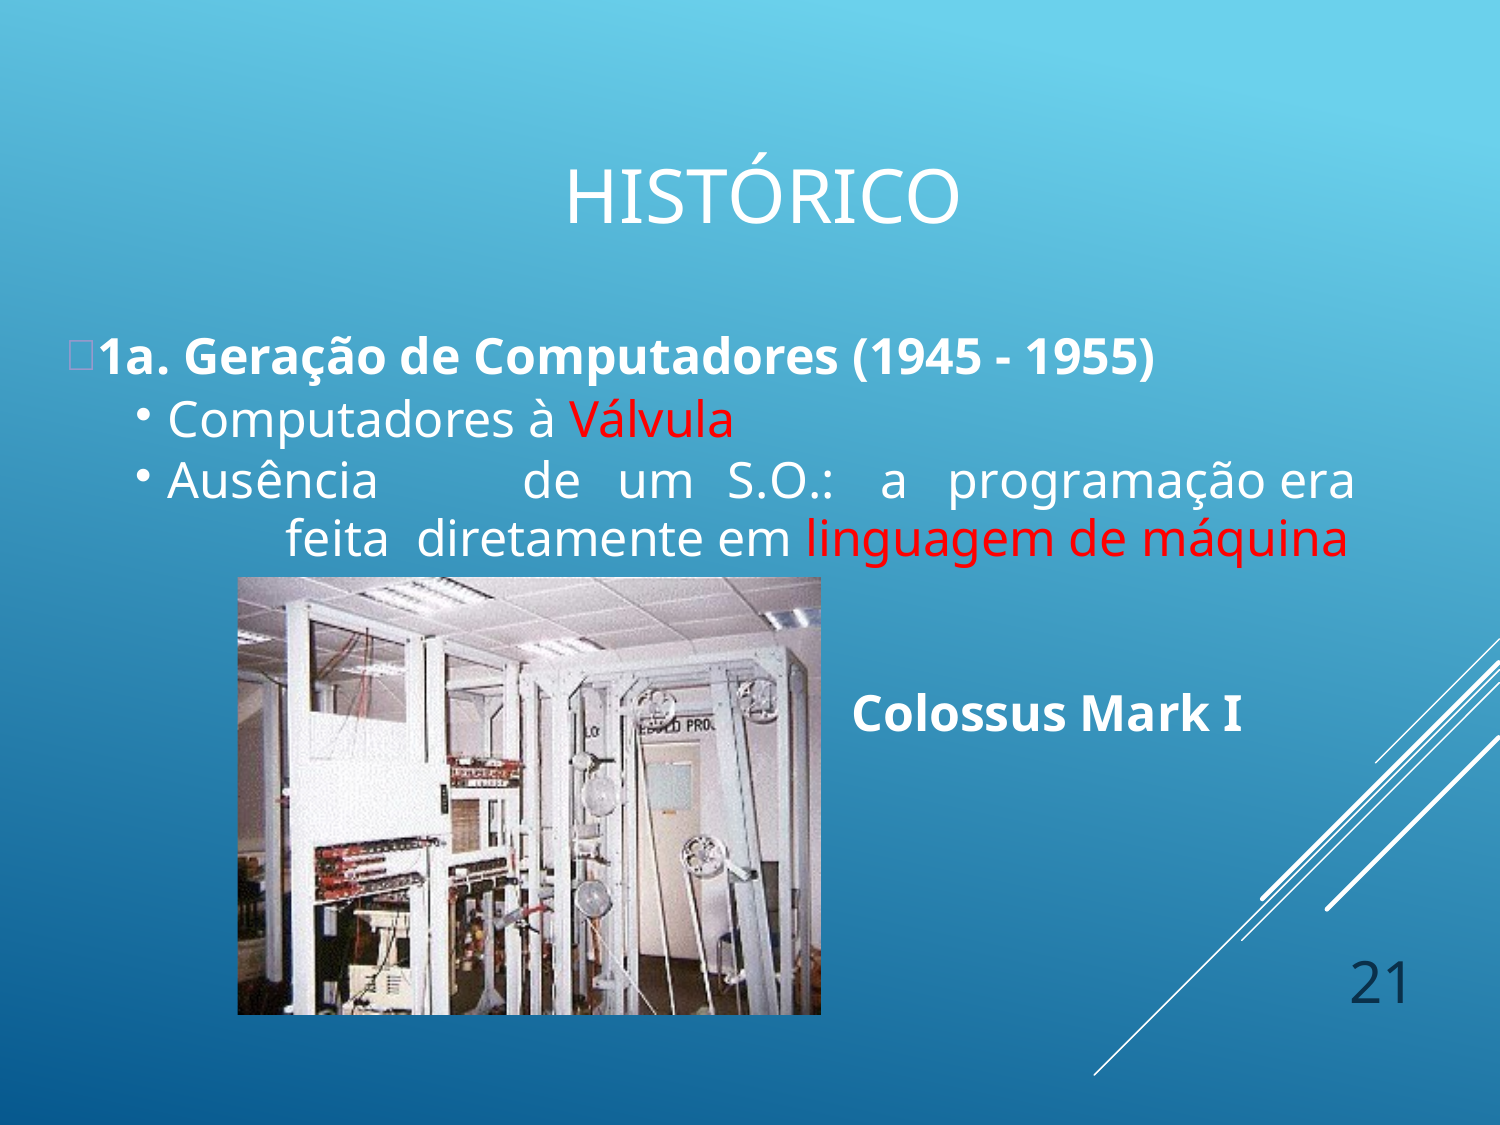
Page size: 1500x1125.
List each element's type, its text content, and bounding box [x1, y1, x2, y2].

text_box [237, 742, 821, 1015]
title Histórico [24, 97, 1500, 288]
slide_number 21 [1275, 372, 1416, 1025]
text_box 1a. Geração de Computadores (1945 - 1955) Computadores à Válvula Ausência de um S.O.: a programação era feita diretamente em linguagem de máquina Colossus Mark I [50, 328, 1379, 742]
